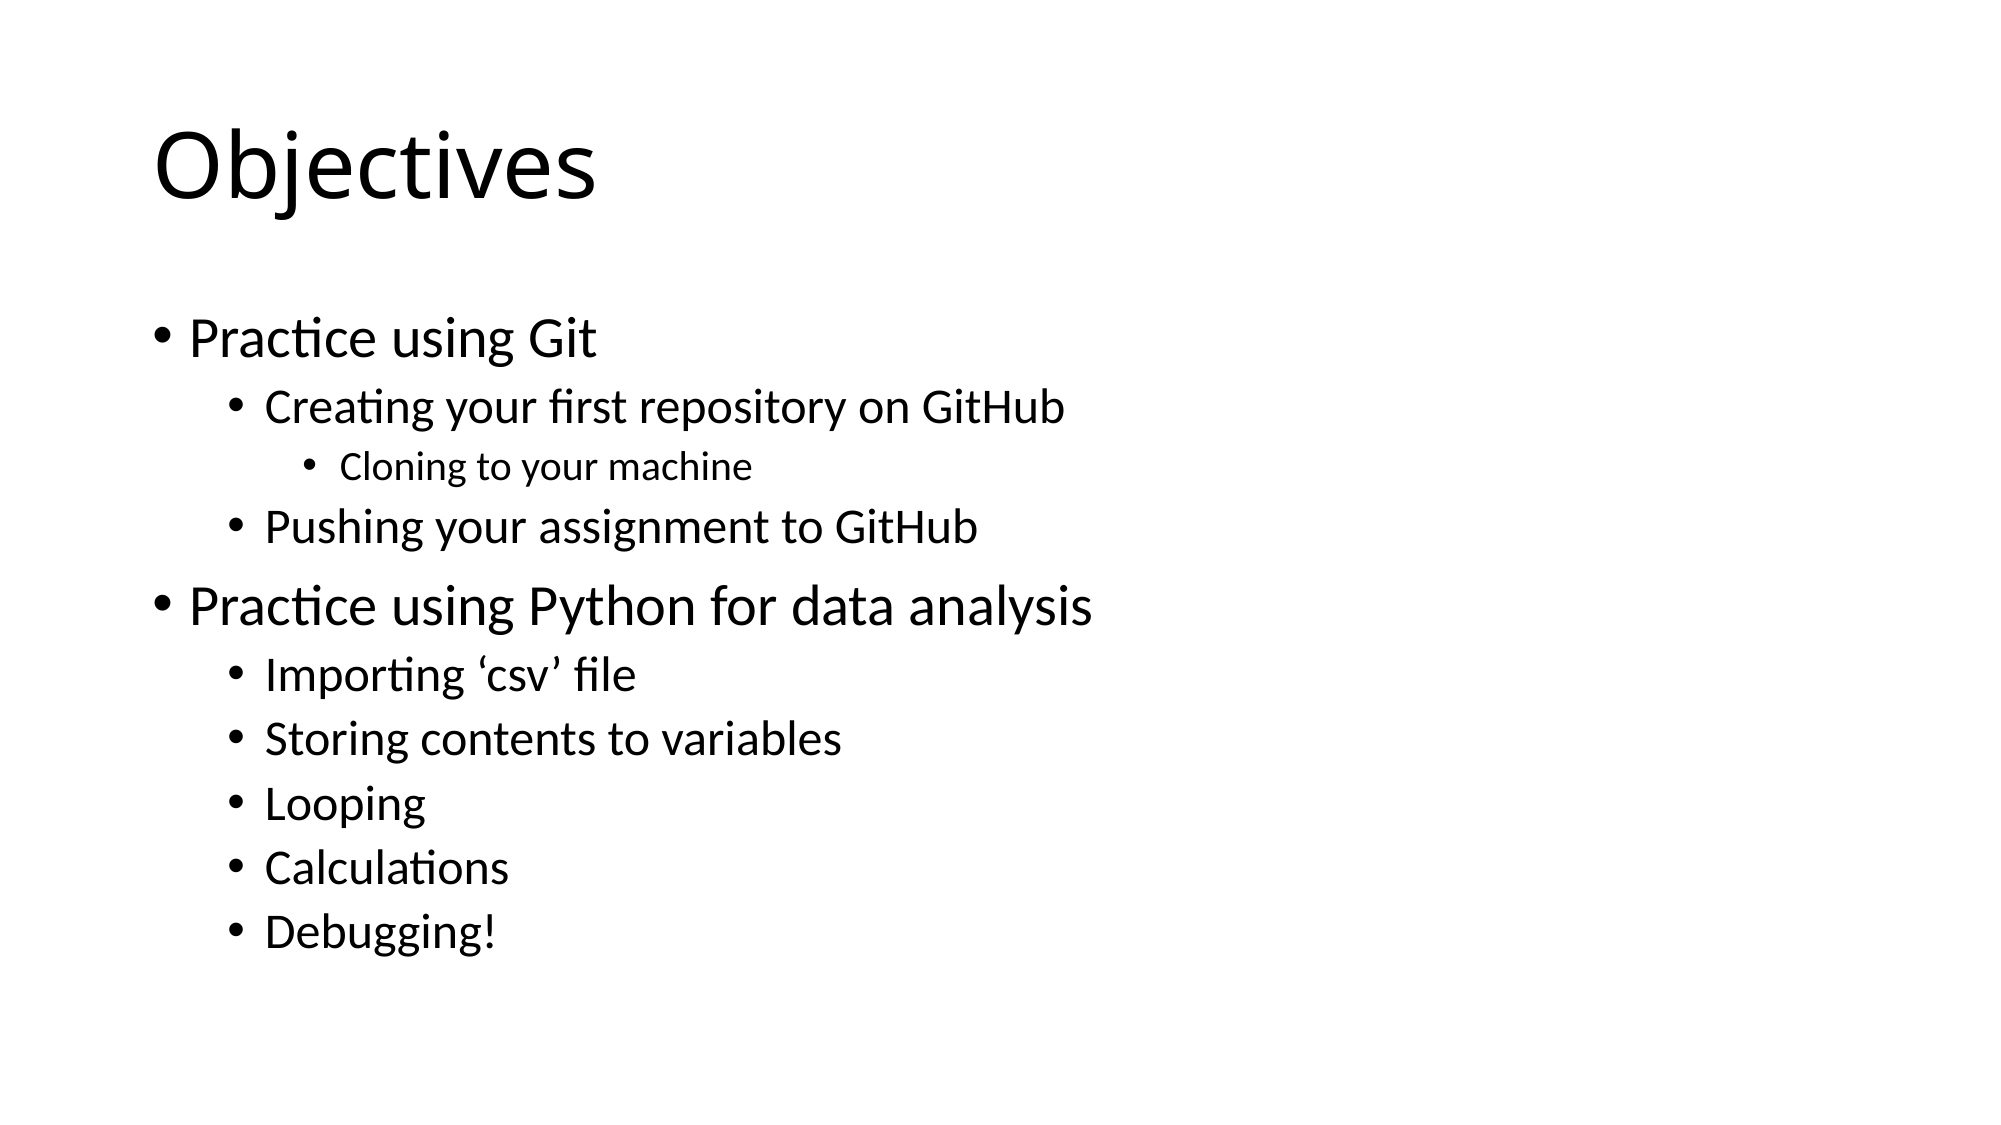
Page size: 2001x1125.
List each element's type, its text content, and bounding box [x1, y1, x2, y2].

title Objectives [137, 59, 1863, 278]
list Practice using Git Creating your first repository on GitHub Cloning to your machine Pushing your assignment to GitHub Practice using Python for data analysis Importing ‘csv’ file Storing contents to variables Looping Calculations Debugging! [137, 299, 1863, 1014]
